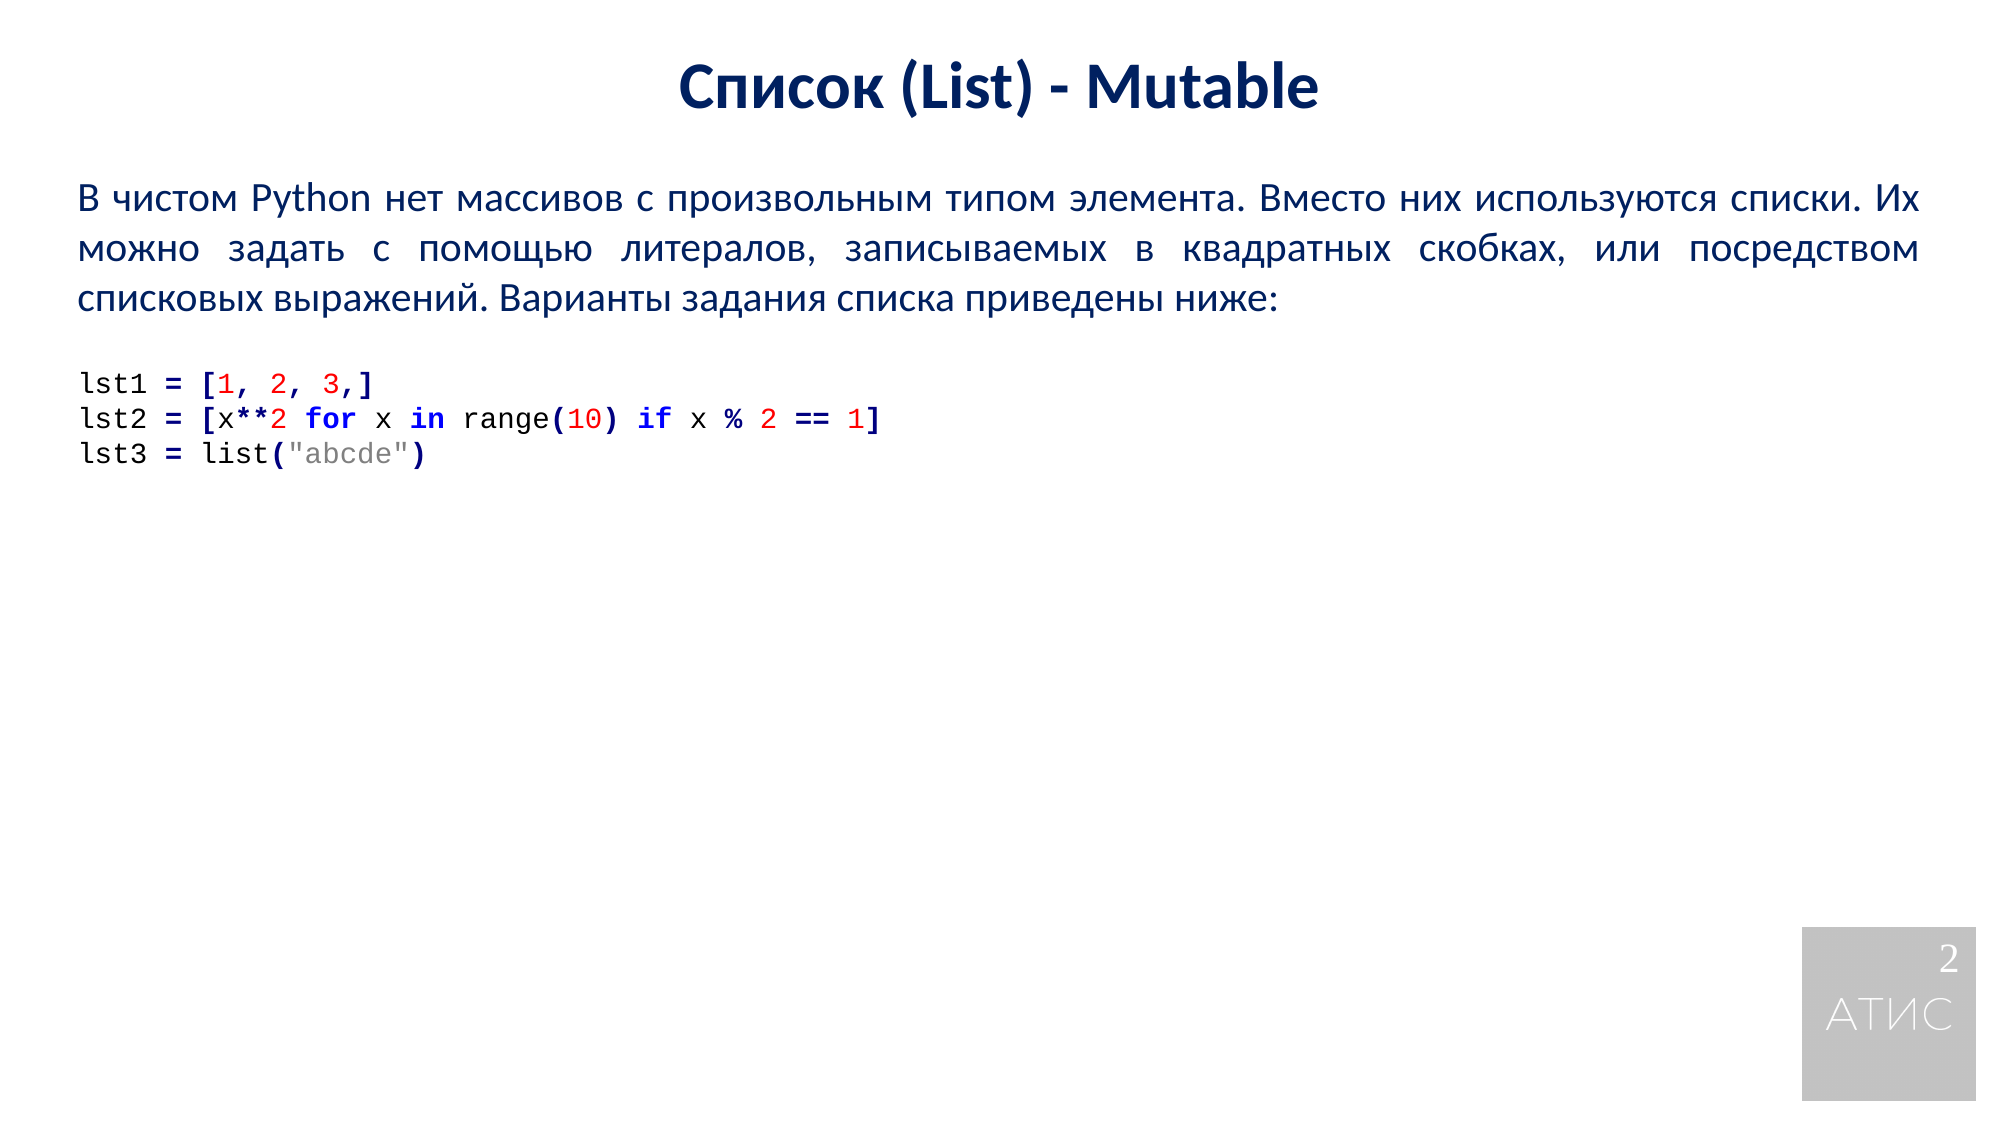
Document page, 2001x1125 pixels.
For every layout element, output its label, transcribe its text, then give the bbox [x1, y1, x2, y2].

text_box В чистом Python нет массивов с произвольным типом элемента. Вместо них используются списки. Их можно задать с помощью литералов, записываемых в квадратных скобках, или посредством списковых выражений. Варианты задания списка приведены ниже: lst1 = [1, 2, 3,] lst2 = [x**2 for x in range(10) if x % 2 == 1] lst3 = list("abcde") [62, 162, 1936, 1097]
picture [1802, 927, 1976, 1101]
title Список (List) - Mutable [0, 34, 2000, 149]
